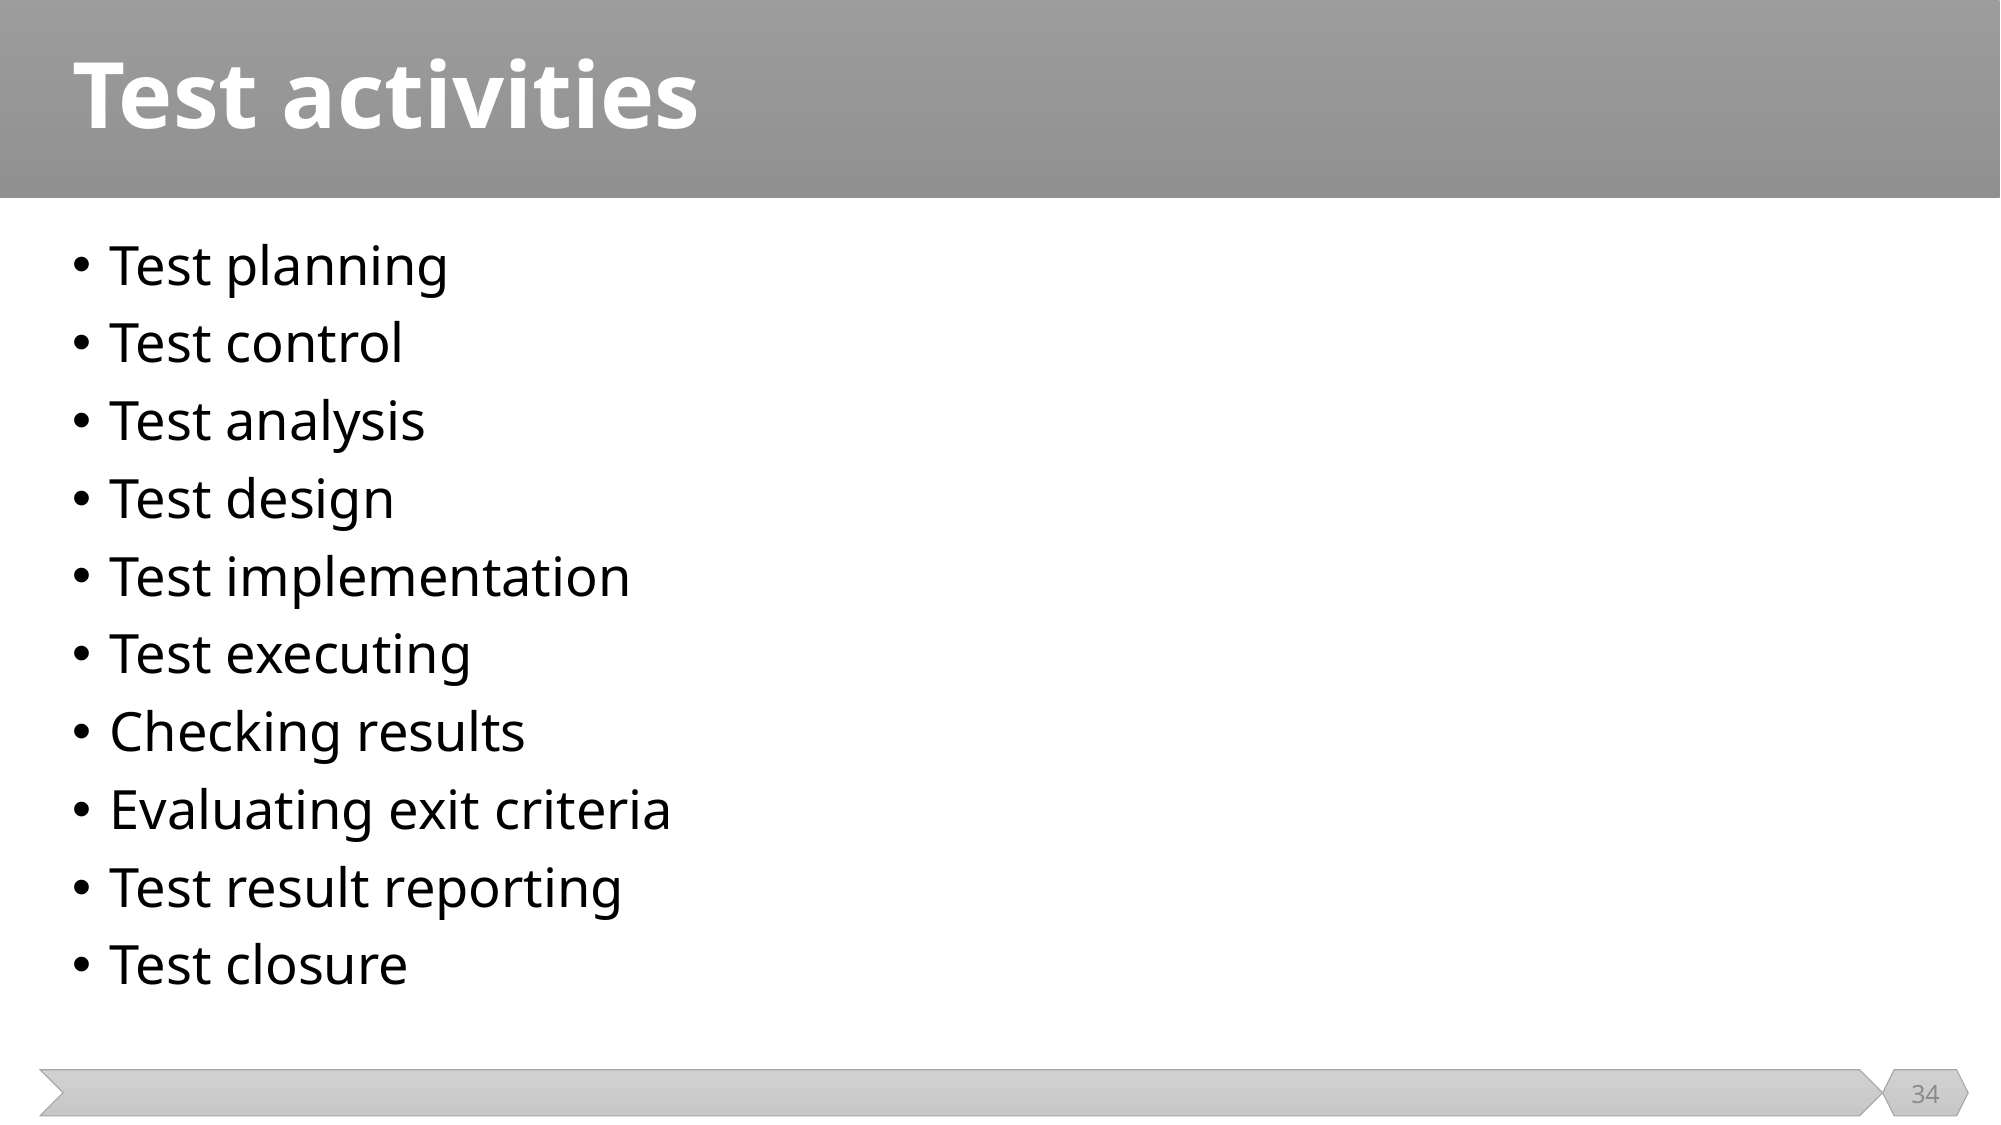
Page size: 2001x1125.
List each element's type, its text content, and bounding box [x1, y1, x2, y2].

title Test activities [56, 0, 1969, 199]
slide_number 34 [1882, 1065, 1969, 1125]
list Test planning Test control Test analysis Test design Test implementation Test executing Checking results Evaluating exit criteria Test result reporting Test closure [56, 230, 1969, 1010]
